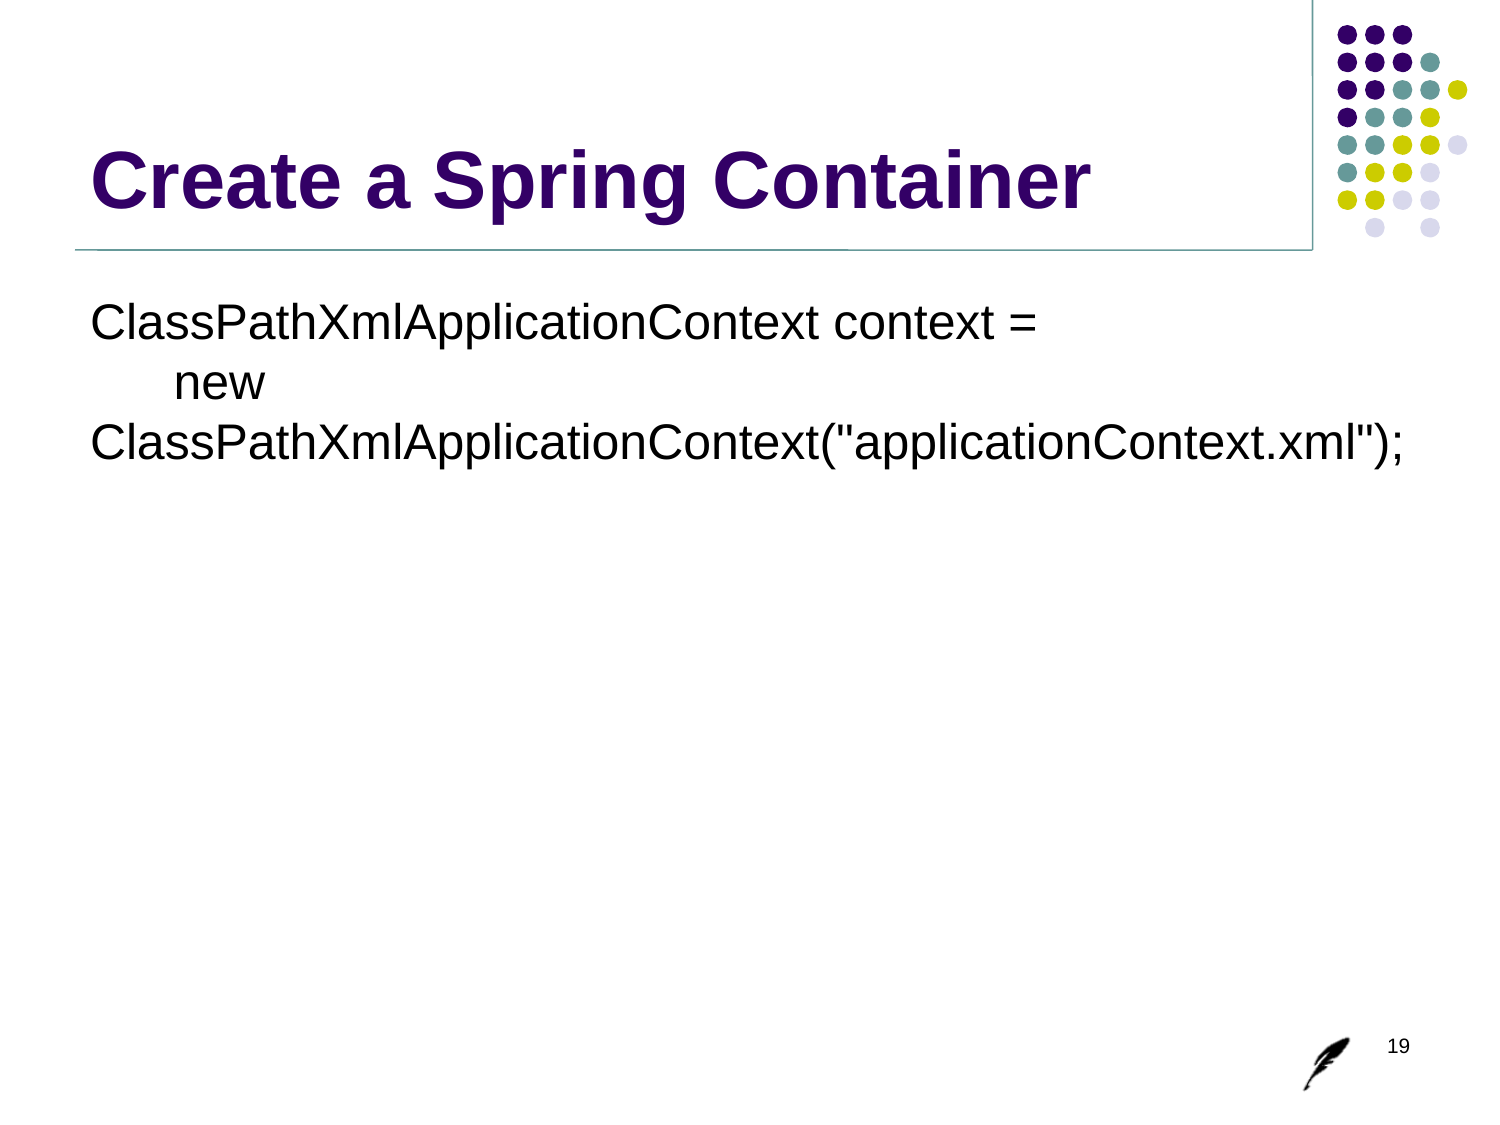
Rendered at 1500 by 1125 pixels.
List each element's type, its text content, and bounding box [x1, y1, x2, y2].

title Create a Spring Container [75, 20, 1313, 233]
list ClassPathXmlApplicationContext context = new ClassPathXmlApplicationContext("applicationContext.xml"); [75, 282, 1425, 1006]
slide_number 19 [1074, 1025, 1425, 1100]
